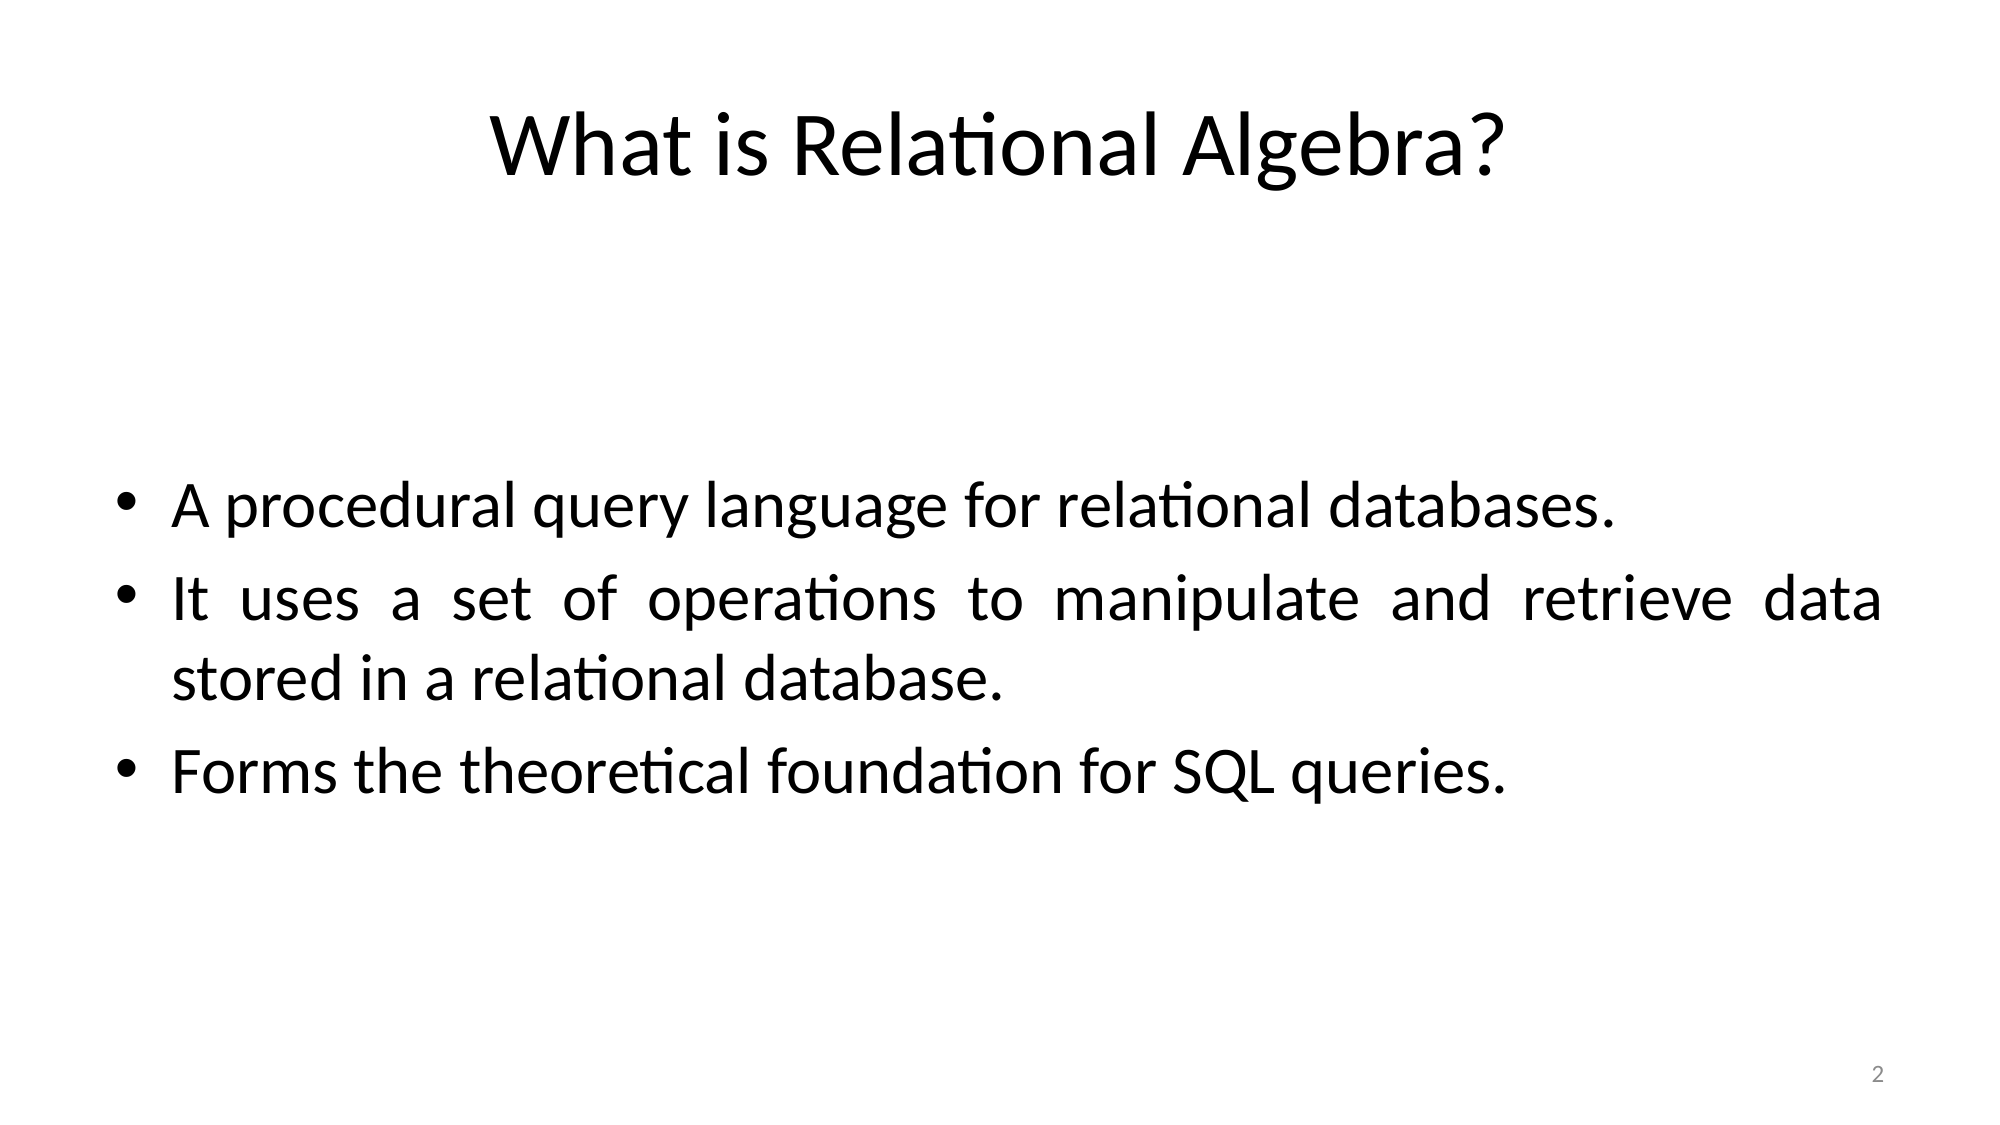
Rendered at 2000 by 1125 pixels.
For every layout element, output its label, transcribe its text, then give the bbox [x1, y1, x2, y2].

slide_number 2 [1432, 1042, 1900, 1103]
list A procedural query language for relational databases. It uses a set of operations to manipulate and retrieve data stored in a relational database. Forms the theoretical foundation for SQL queries. [99, 262, 1900, 1005]
title What is Relational Algebra? [99, 45, 1900, 233]
